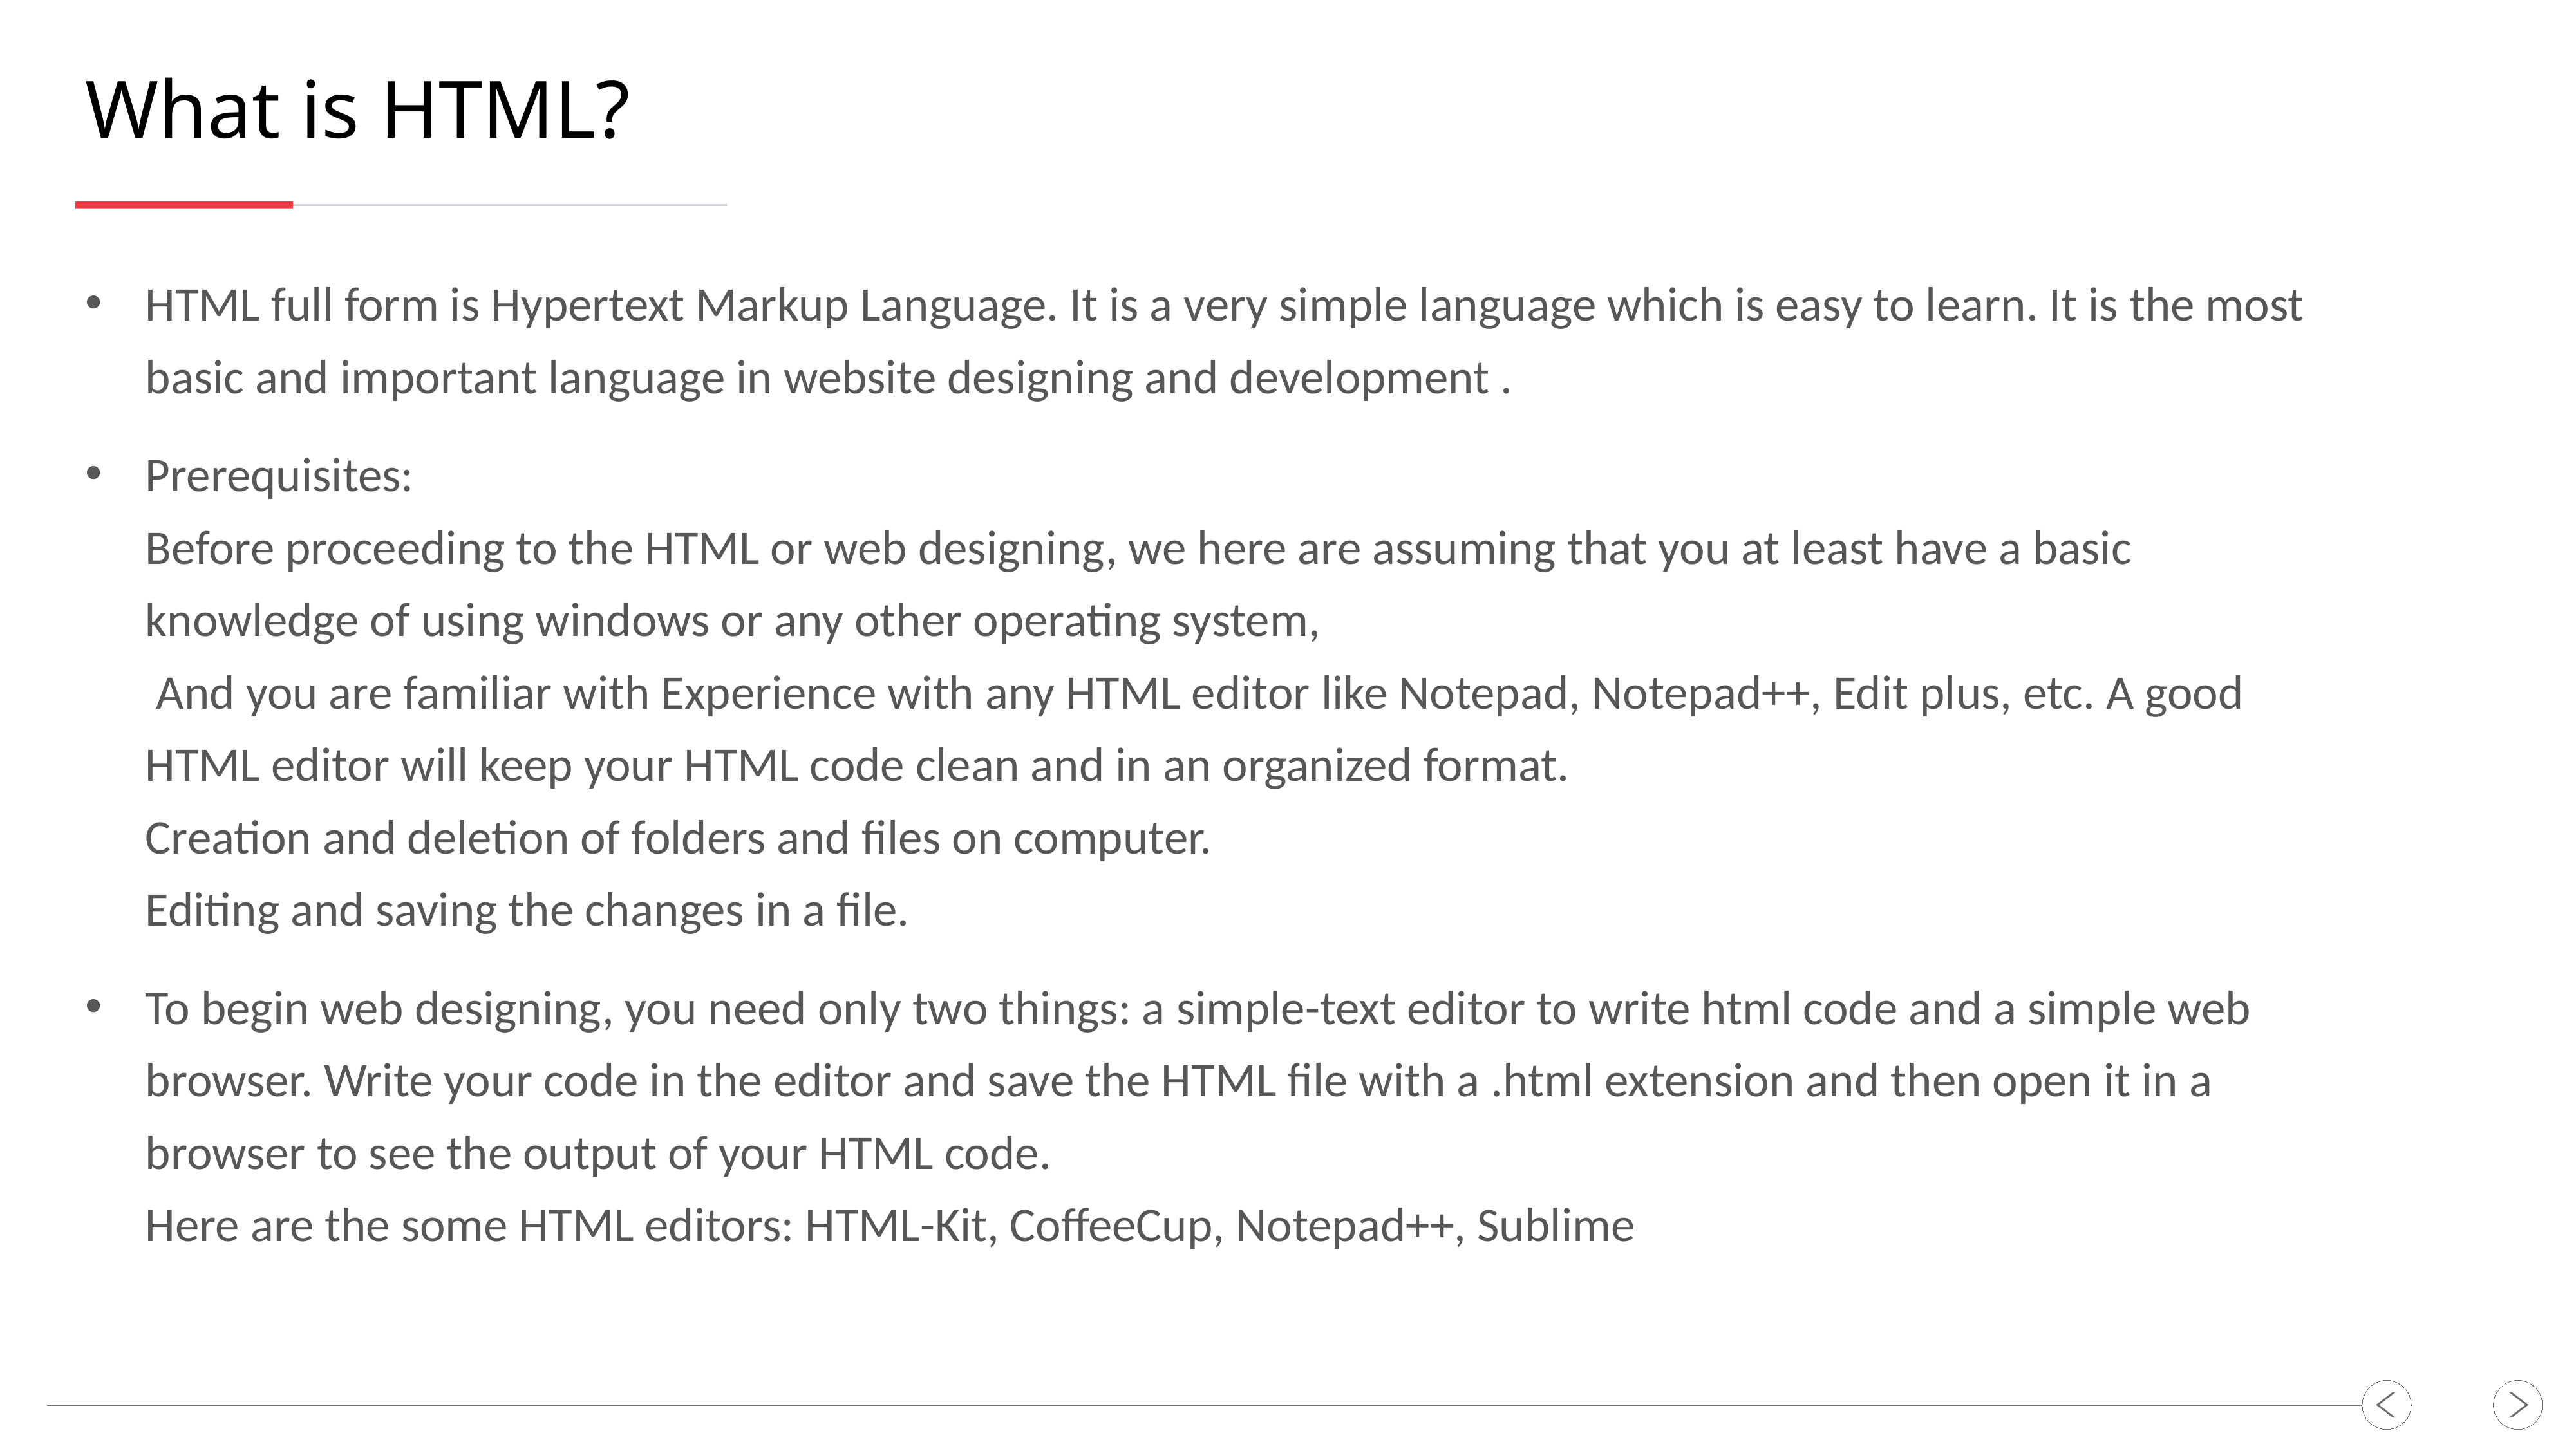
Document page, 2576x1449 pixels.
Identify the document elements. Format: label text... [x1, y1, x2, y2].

list What is HTML? [75, 56, 2496, 157]
list HTML full form is Hypertext Markup Language. It is a very simple language which is easy to learn. It is the most basic and important language in website designing and development . Prerequisites: Before proceeding to the HTML or web designing, we here are assuming that you at least have a basic knowledge of using windows or any other operating system, And you are familiar with Experience with any HTML editor like Notepad, Notepad++, Edit plus, etc. A good HTML editor will keep your HTML code clean and in an organized format. Creation and deletion of folders and files on computer. Editing and saving the changes in a file. To begin web designing, you need only two things: a simple-text editor to write html code and a simple web browser. Write your code in the editor and save the HTML file with a .html extension and then open it in a browser to see the output of your HTML code. Here are the some HTML editors: HTML-Kit, CoffeeCup, Notepad++, Sublime [75, 253, 2329, 1304]
